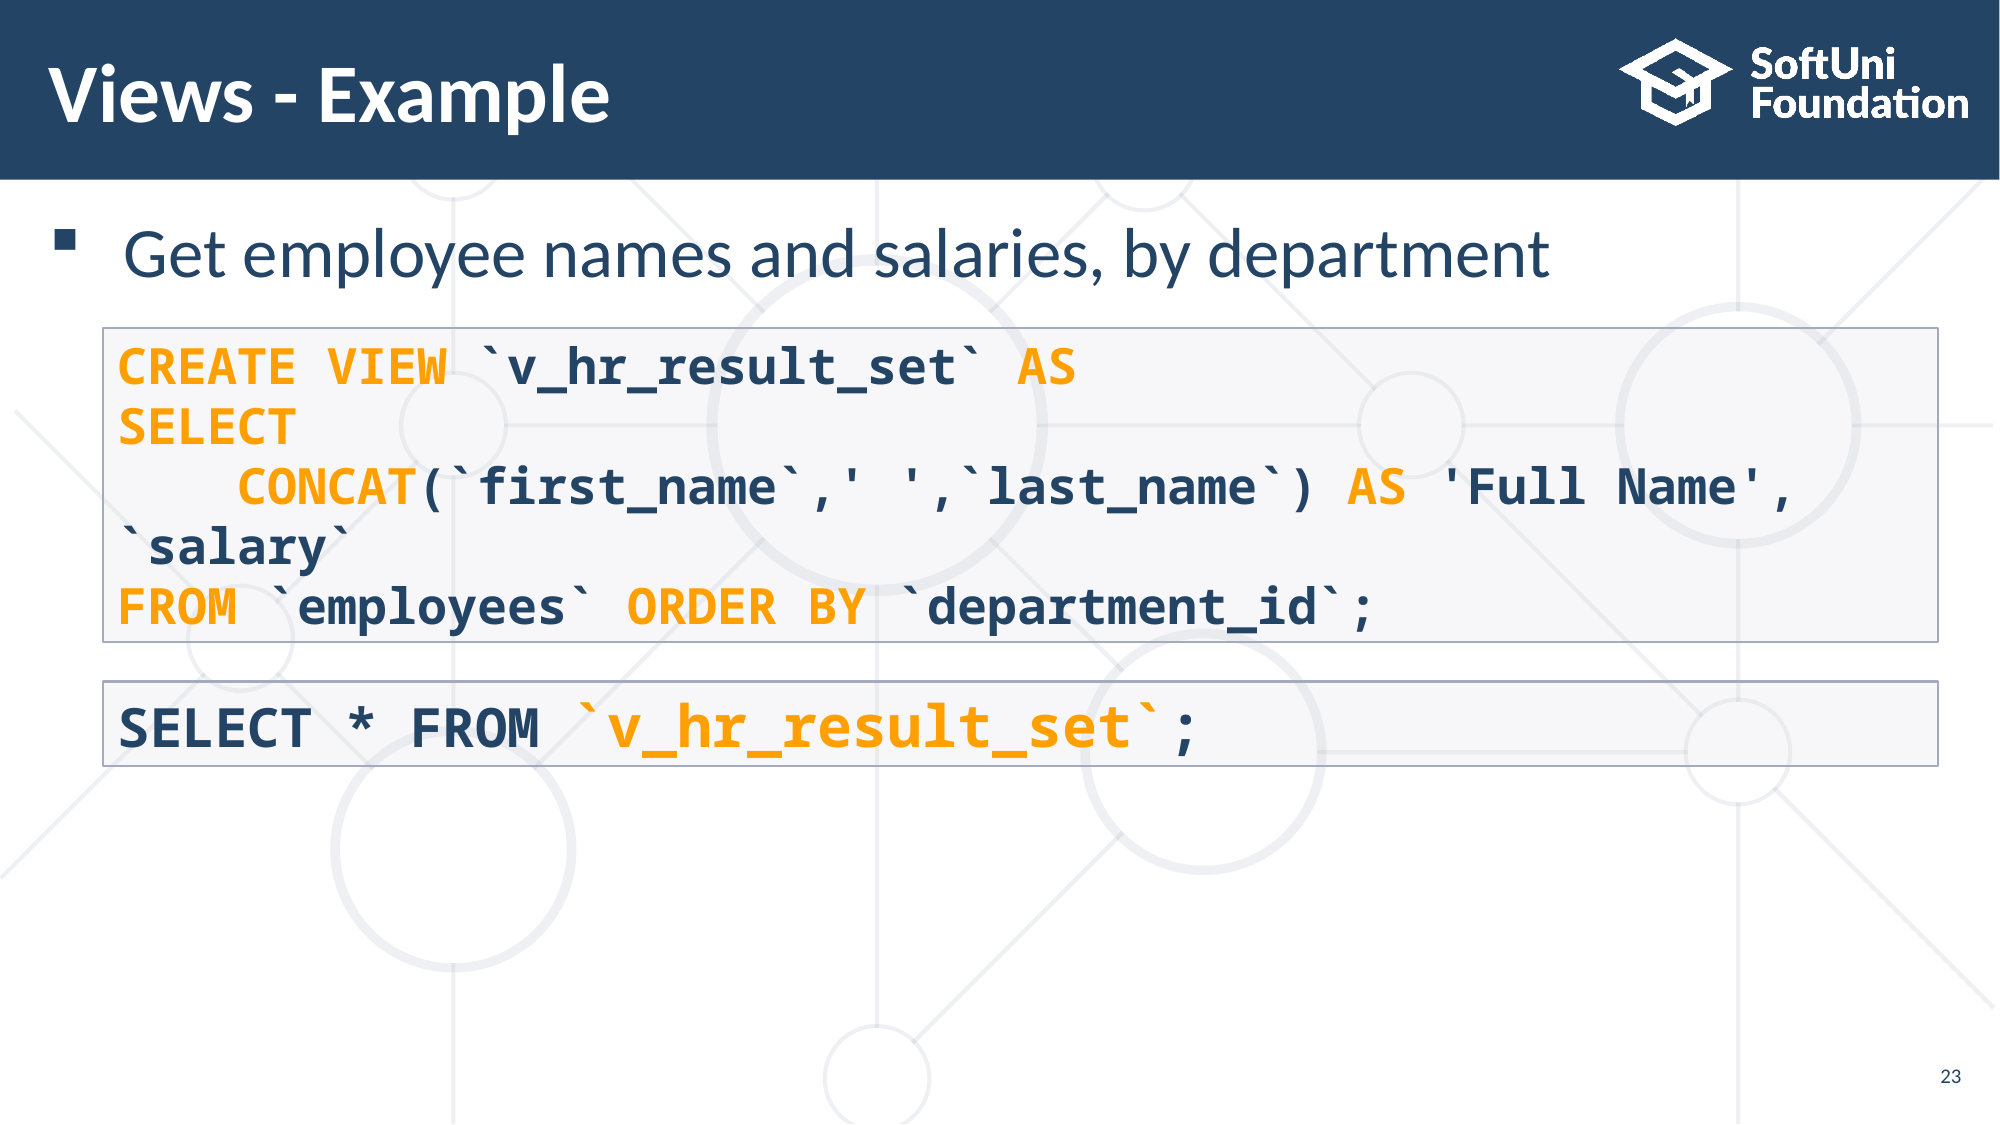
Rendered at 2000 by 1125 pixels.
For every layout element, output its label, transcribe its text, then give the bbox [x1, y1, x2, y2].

title Views - Example [31, 16, 1591, 162]
list Get employee names and salaries, by department [31, 196, 1970, 1050]
text_box SELECT * FROM `v_hr_result_set`; [102, 681, 1938, 767]
slide_number 23 [1896, 1049, 1968, 1101]
text_box CREATE VIEW `v_hr_result_set` AS SELECT CONCAT(`first_name`,' ',`last_name`) AS 'Full Name', `salary` FROM `employees` ORDER BY `department_id`; [102, 327, 1938, 643]
picture [1618, 38, 1968, 126]
